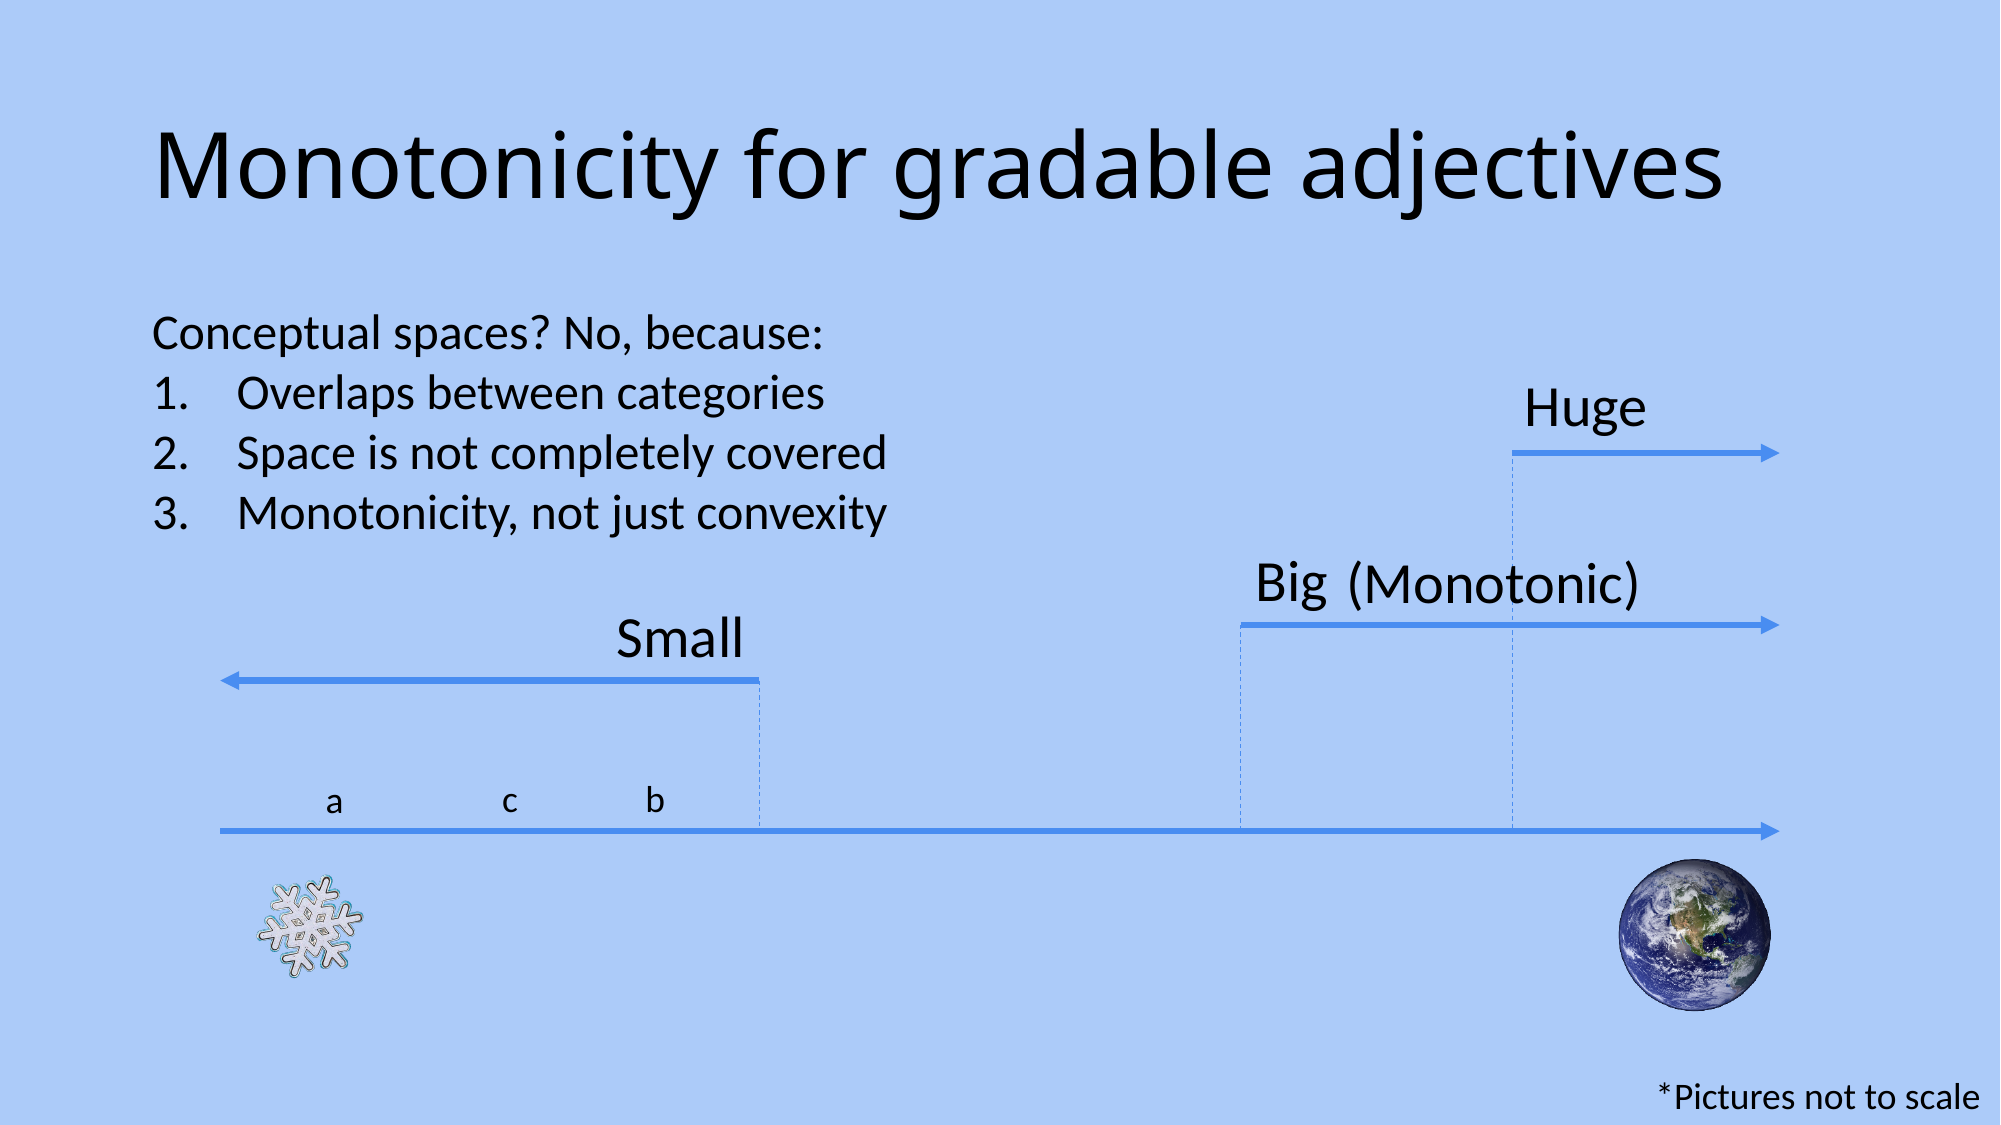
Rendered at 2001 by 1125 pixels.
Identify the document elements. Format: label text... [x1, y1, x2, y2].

text_box *Pictures not to scale [1640, 1064, 2000, 1125]
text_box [1510, 360, 1780, 832]
text_box Conceptual spaces? No, because: Overlaps between categories Space is not completely covered Monotonicity, not just convexity [137, 291, 1301, 547]
picture [1609, 849, 1780, 1020]
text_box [220, 591, 760, 832]
title Monotonicity for gradable adjectives [137, 59, 1863, 278]
picture [215, 831, 408, 1024]
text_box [1240, 536, 1510, 832]
